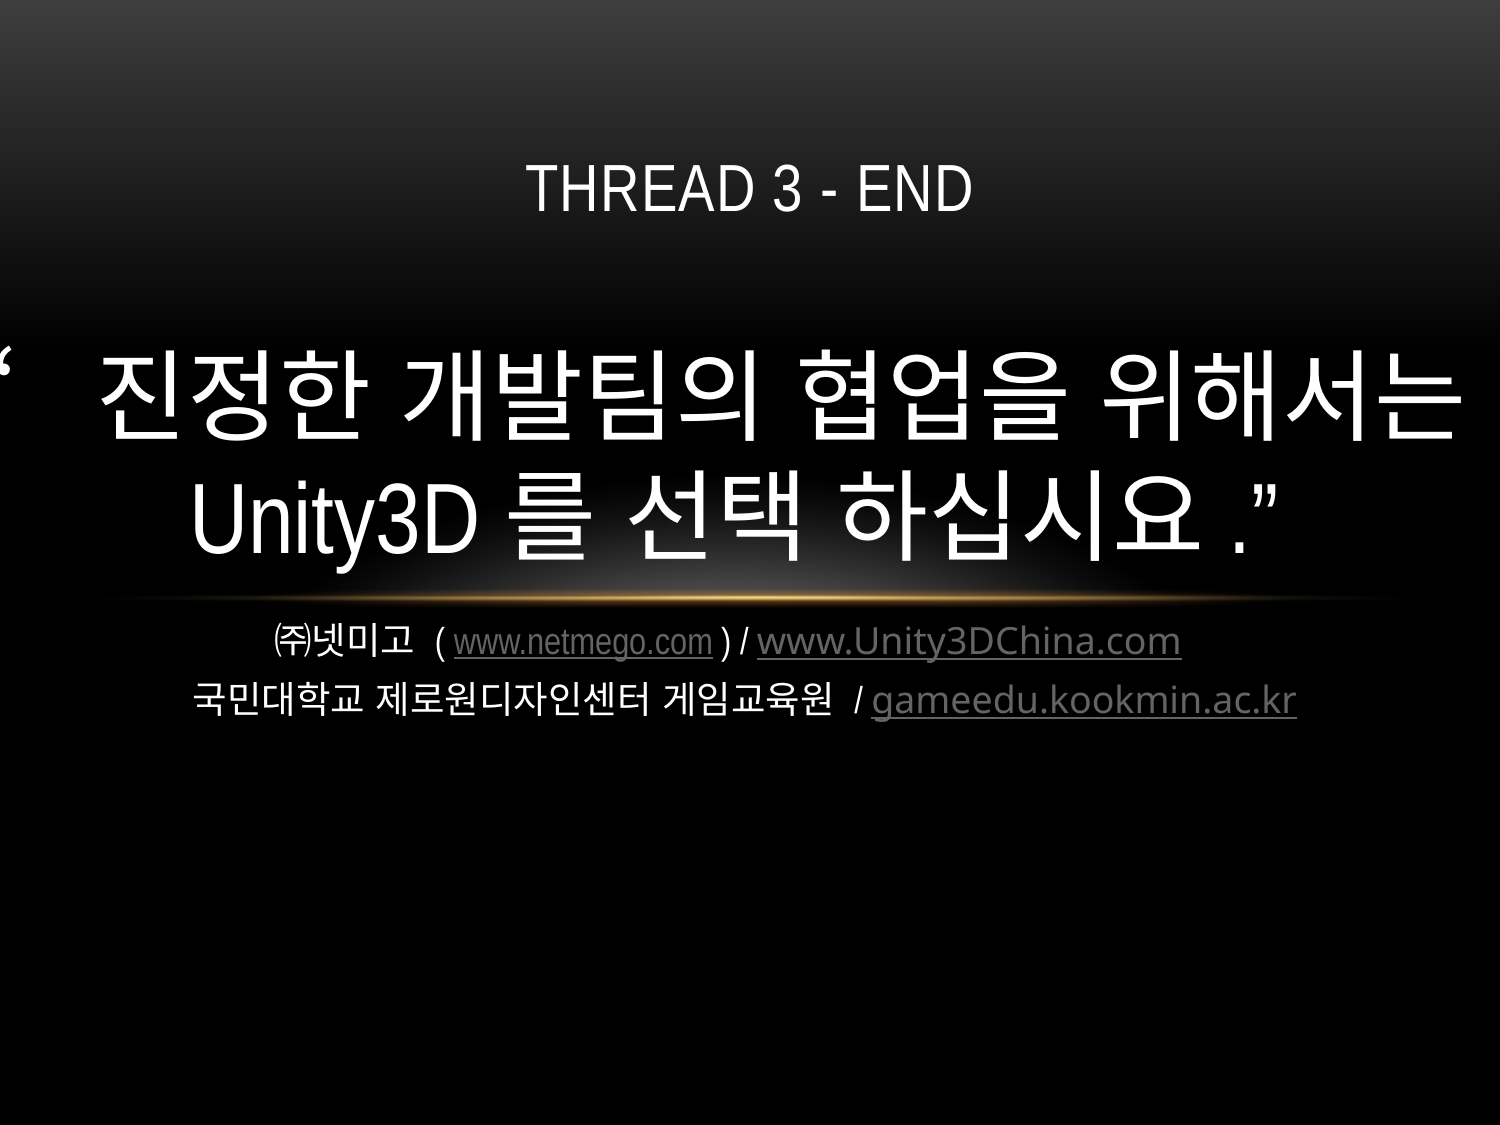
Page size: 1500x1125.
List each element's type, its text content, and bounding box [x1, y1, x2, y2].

picture [0, 0, 1500, 326]
text_box “진정한 개발팀의 협업을 위해서는 Unity3D를 선택 하십시요.” [0, 326, 1500, 581]
text_box 국민대학교 제로원디자인센터 게임교육원 / gameedu.kookmin.ac.kr [178, 668, 1312, 735]
text_box Thread 3 - End [99, 45, 1400, 233]
picture [0, 581, 1500, 750]
text_box ㈜넷미고 ( www.netmego.com ) / www.Unity3DChina.com [259, 609, 1198, 668]
